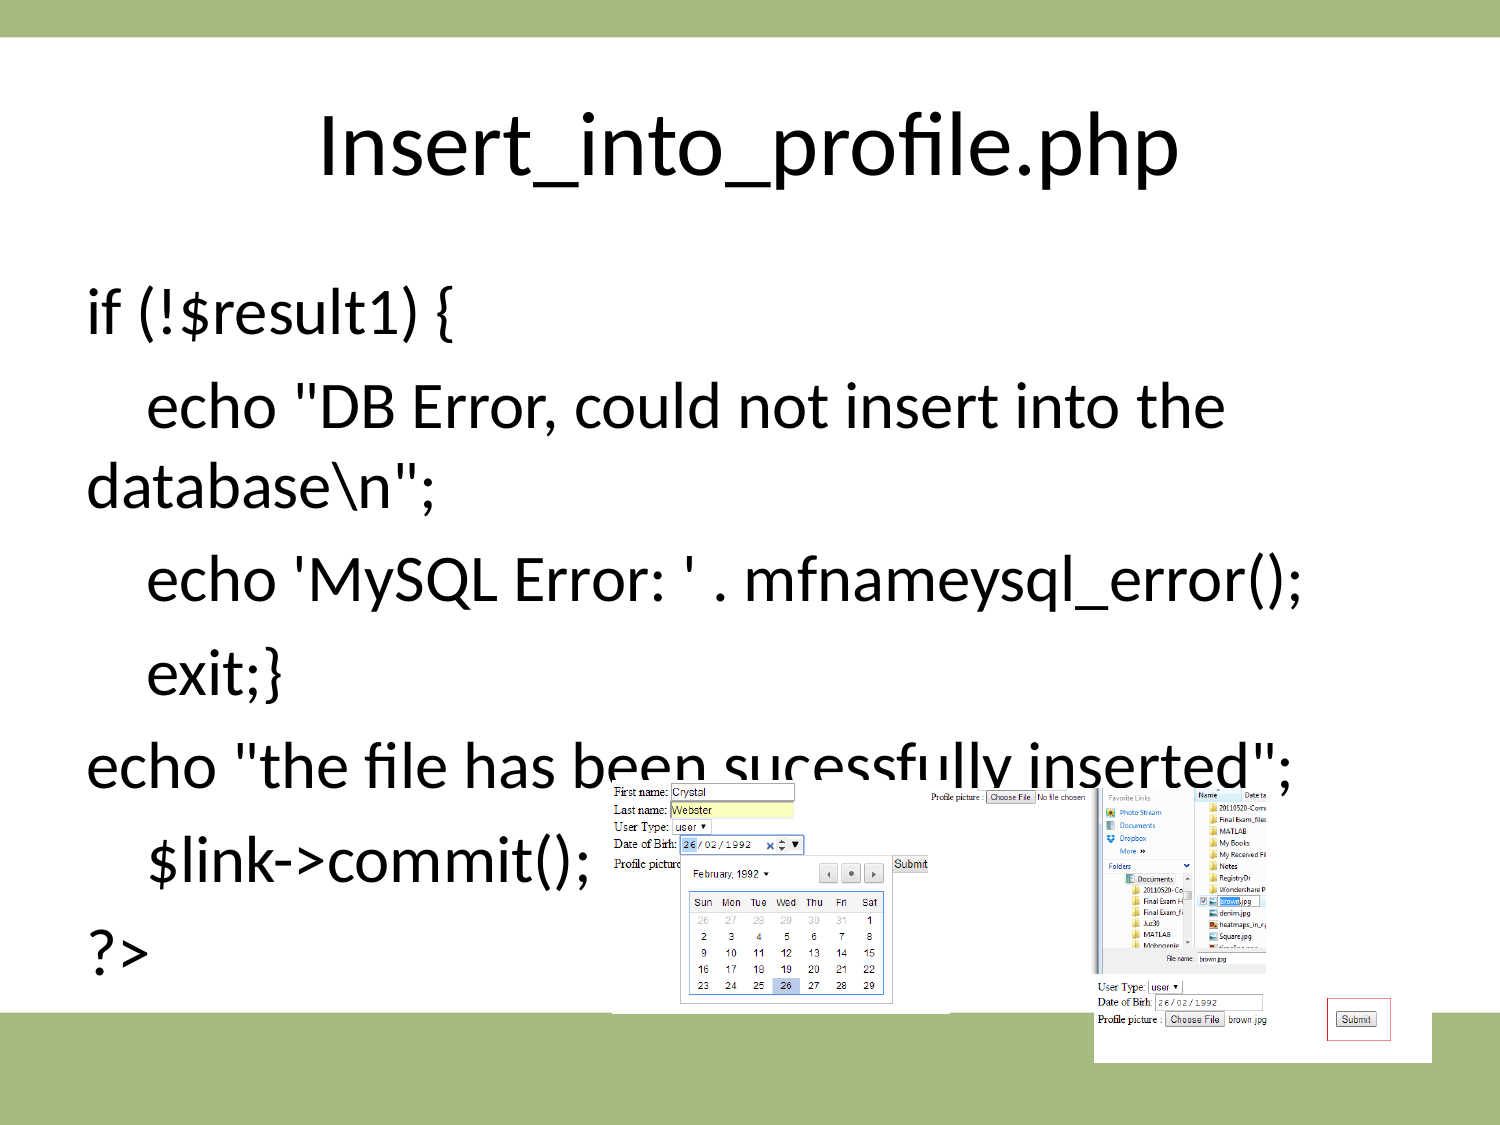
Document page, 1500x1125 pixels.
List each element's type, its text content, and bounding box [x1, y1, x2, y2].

picture [1094, 981, 1432, 1064]
picture [612, 780, 1267, 1014]
list if (!$result1) { echo "DB Error, could not insert into the database\n"; echo 'MySQL Error: ' . mfnameysql_error(); exit;} echo "the file has been sucessfully inserted"; $link->commit(); ?> [75, 262, 1425, 1005]
title Insert_into_profile.php [75, 45, 1425, 233]
